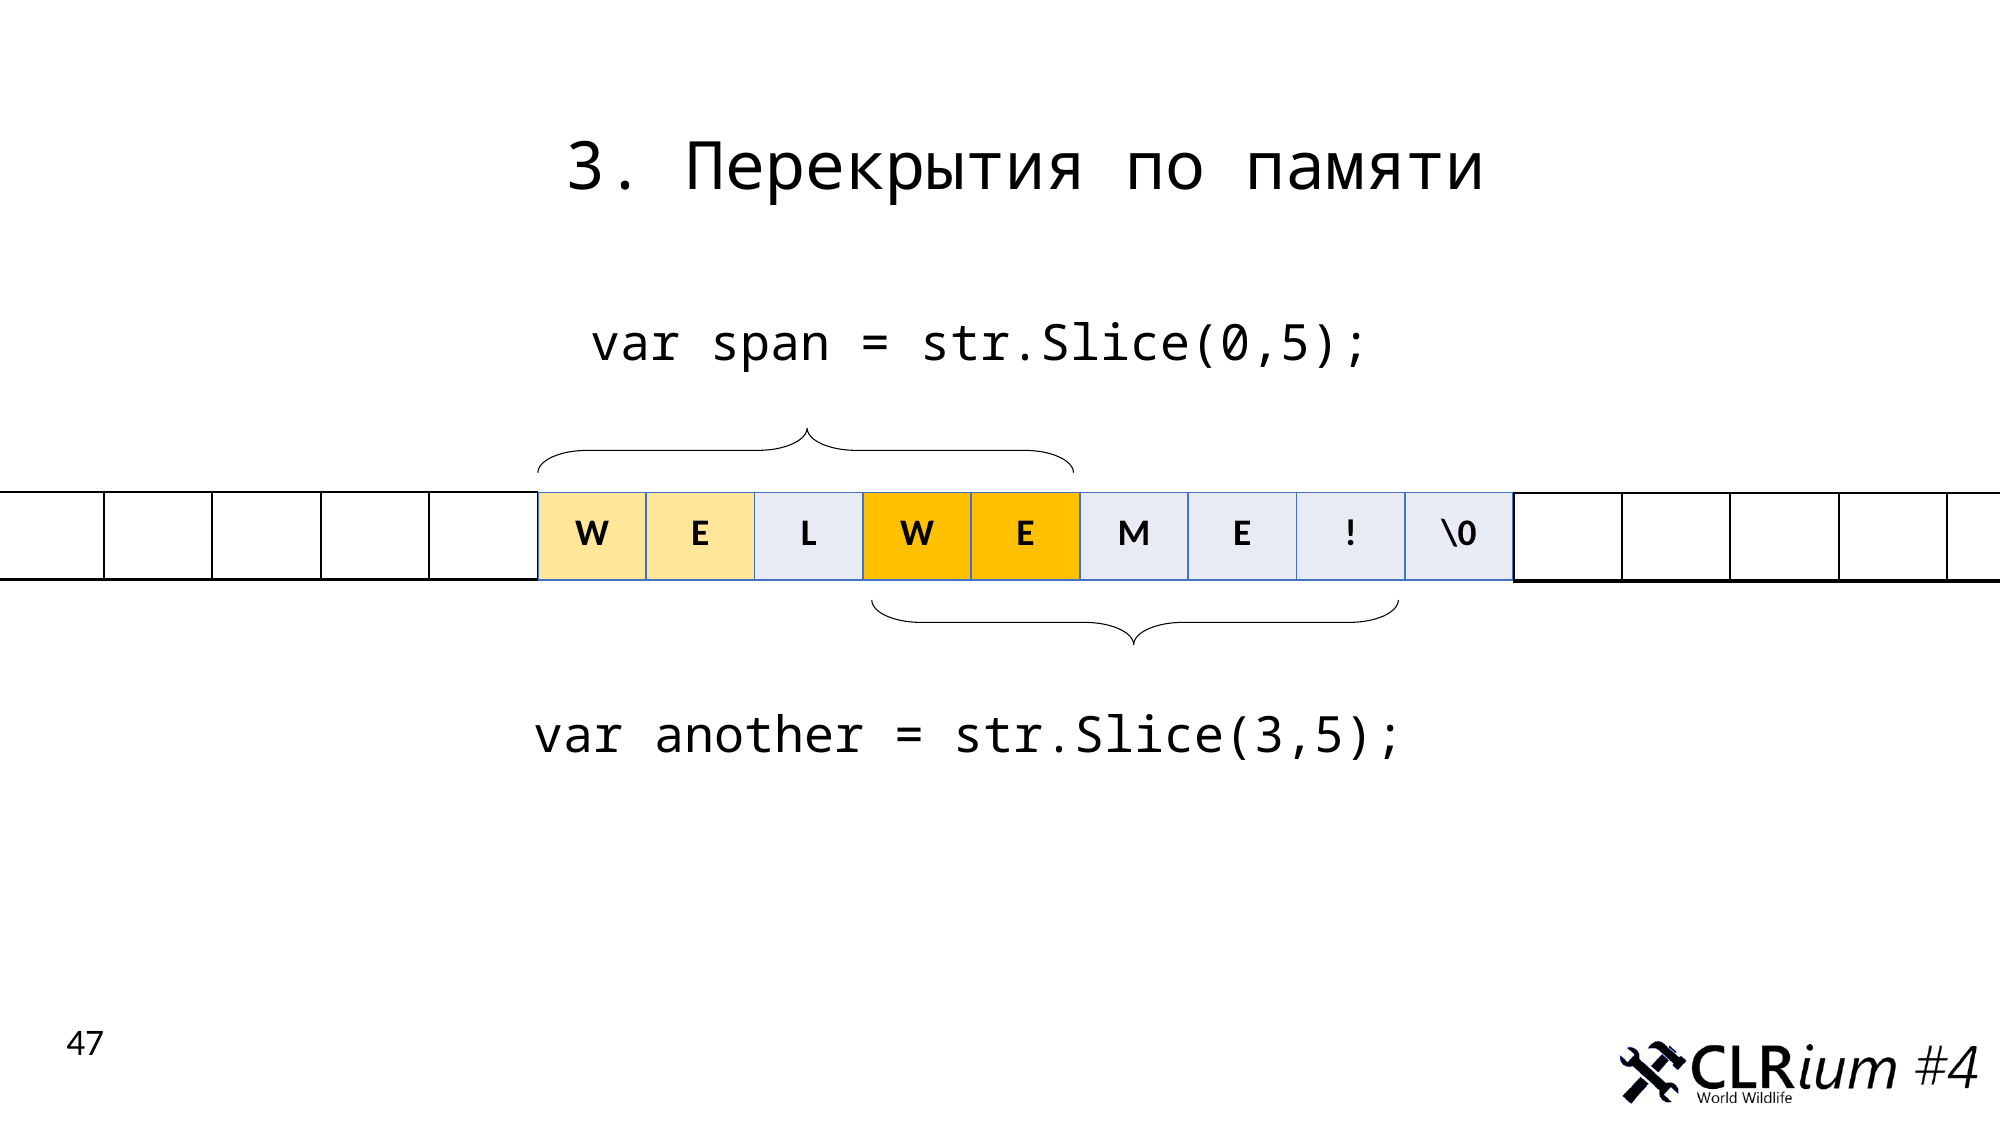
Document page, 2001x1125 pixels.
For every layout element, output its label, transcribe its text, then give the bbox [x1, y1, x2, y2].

table_header [0, 493, 103, 578]
text_box 3. Перекрытия по памяти [550, 116, 1501, 211]
table_header L [755, 493, 862, 579]
table_header E [647, 493, 754, 579]
table_header [322, 493, 428, 578]
table_header [1515, 494, 1621, 579]
table_header \0 [1406, 493, 1512, 579]
table_header [1731, 494, 1838, 579]
text_box 47 [51, 1010, 121, 1071]
text_box [871, 599, 1399, 645]
table_header [213, 493, 320, 578]
table_header [1840, 494, 1946, 579]
text_box var span = str.Slice(0,5); [272, 303, 1687, 379]
table_header [430, 493, 537, 578]
table_header E [1189, 493, 1296, 579]
table_header [1623, 494, 1729, 579]
table_header W [539, 493, 645, 579]
table_header E [972, 493, 1079, 579]
text_box [537, 427, 1075, 473]
table_header ! [1297, 493, 1404, 579]
table_header [1948, 494, 2000, 579]
text_box var another = str.Slice(3,5); [261, 695, 1676, 770]
table_header [105, 493, 211, 578]
table_header M [1081, 493, 1187, 579]
picture [1616, 1033, 1985, 1111]
table_header W [864, 493, 970, 579]
